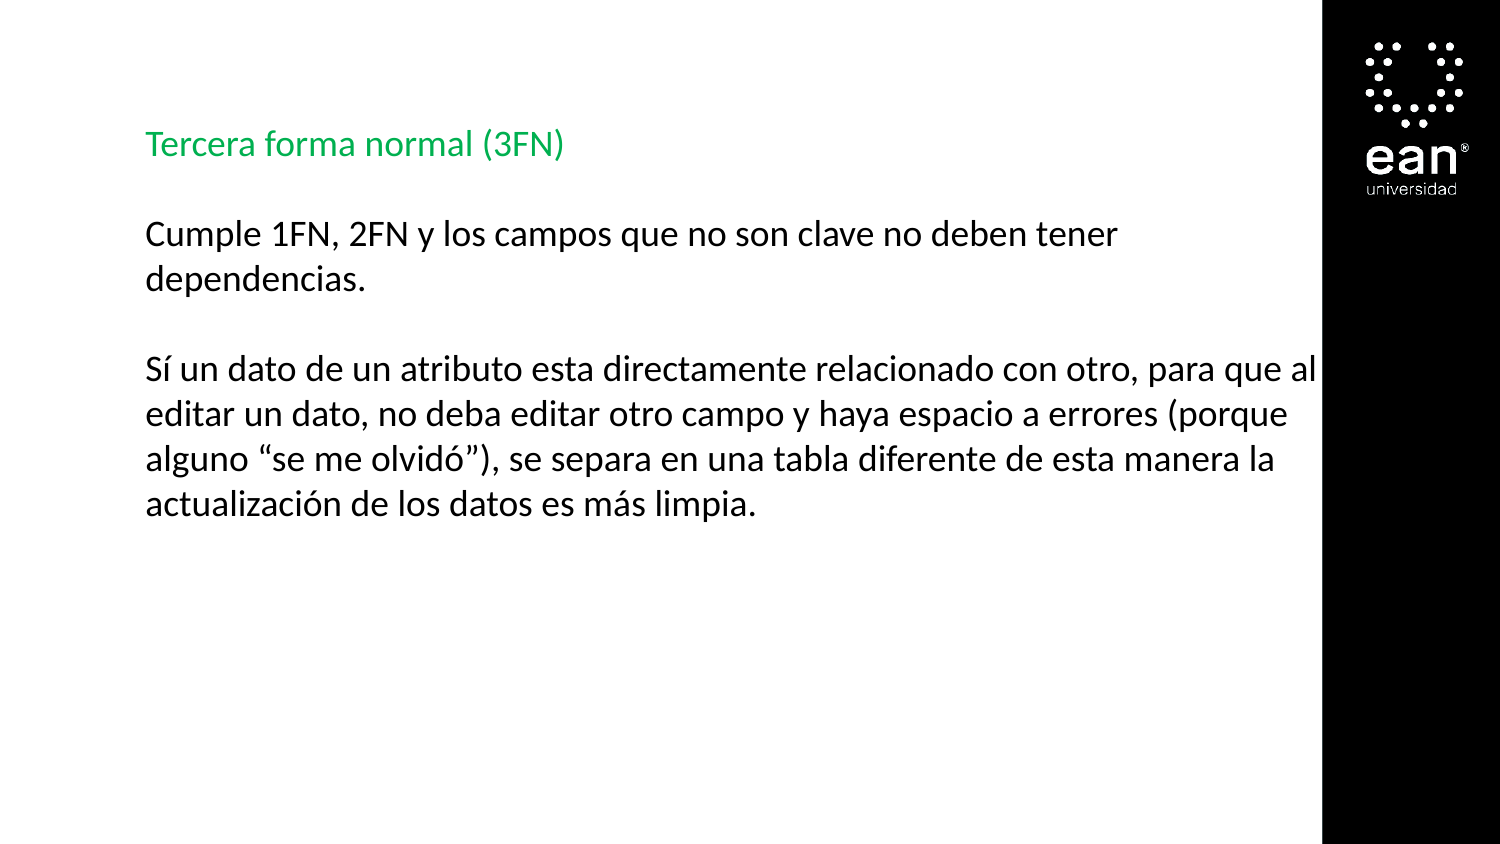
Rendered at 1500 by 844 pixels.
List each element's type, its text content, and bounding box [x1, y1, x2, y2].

picture [0, 0, 1500, 844]
text_box Tercera forma normal (3FN) Cumple 1FN, 2FN y los campos que no son clave no deben tener dependencias. Sí un dato de un atributo esta directamente relacionado con otro, para que al editar un dato, no deba editar otro campo y haya espacio a errores (porque alguno “se me olvidó”), se separa en una tabla diferente de esta manera la actualización de los datos es más limpia. [130, 111, 1347, 532]
